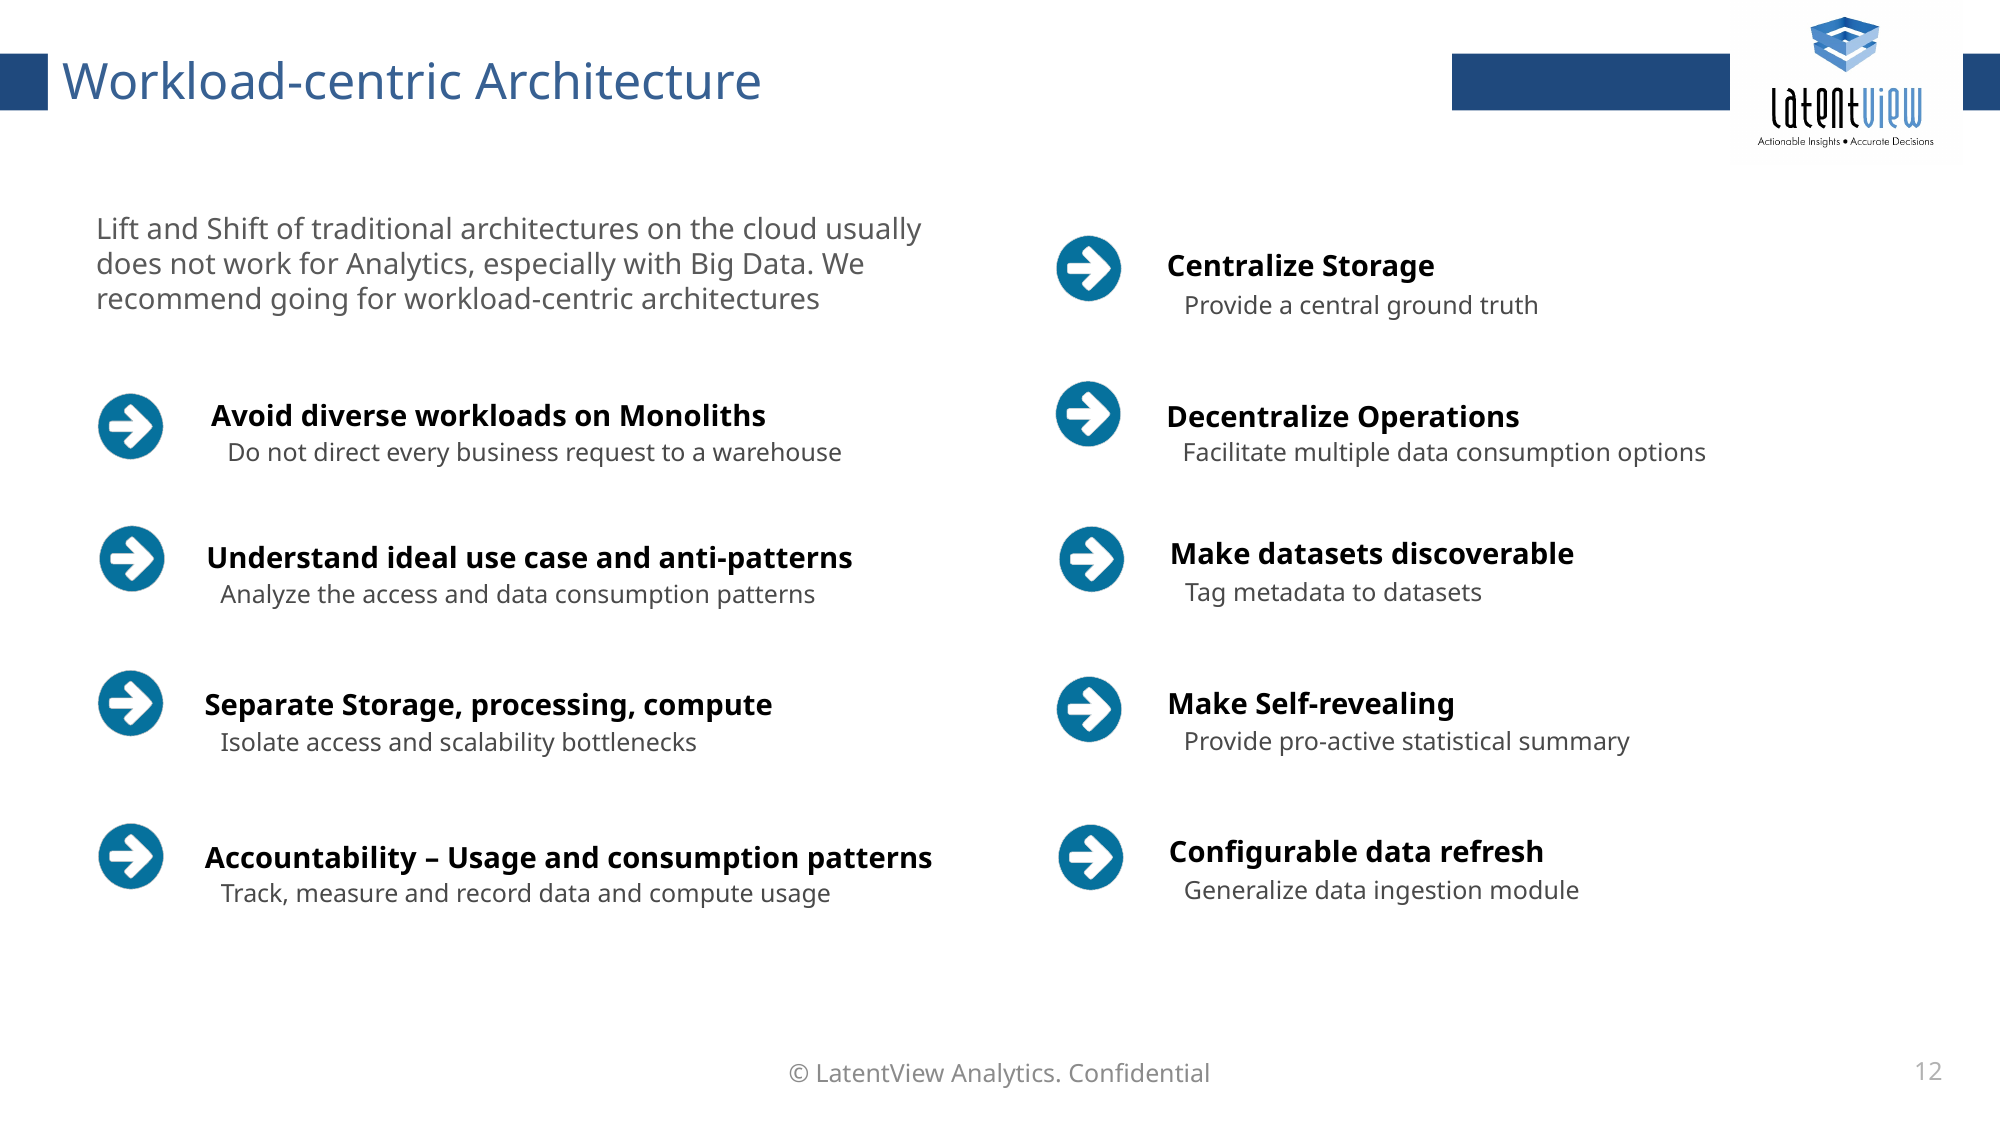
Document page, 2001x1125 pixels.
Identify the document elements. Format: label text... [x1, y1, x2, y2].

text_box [1058, 824, 1902, 908]
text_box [99, 525, 963, 615]
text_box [97, 393, 963, 472]
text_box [1056, 676, 1901, 759]
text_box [1055, 380, 1901, 472]
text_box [97, 670, 963, 762]
title Workload-centric Architecture [47, 0, 1452, 160]
footer © LatentView Analytics. Confidential [662, 1042, 1338, 1103]
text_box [1055, 235, 1897, 323]
text_box Lift and Shift of traditional architectures on the cloud usually does not work for Analytics, especially with Big Data. We recommend going for workload-centric architectures [85, 205, 1001, 321]
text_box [1058, 526, 1902, 610]
picture [1730, 0, 1963, 165]
slide_number 12 [1864, 1042, 1958, 1103]
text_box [98, 823, 965, 914]
